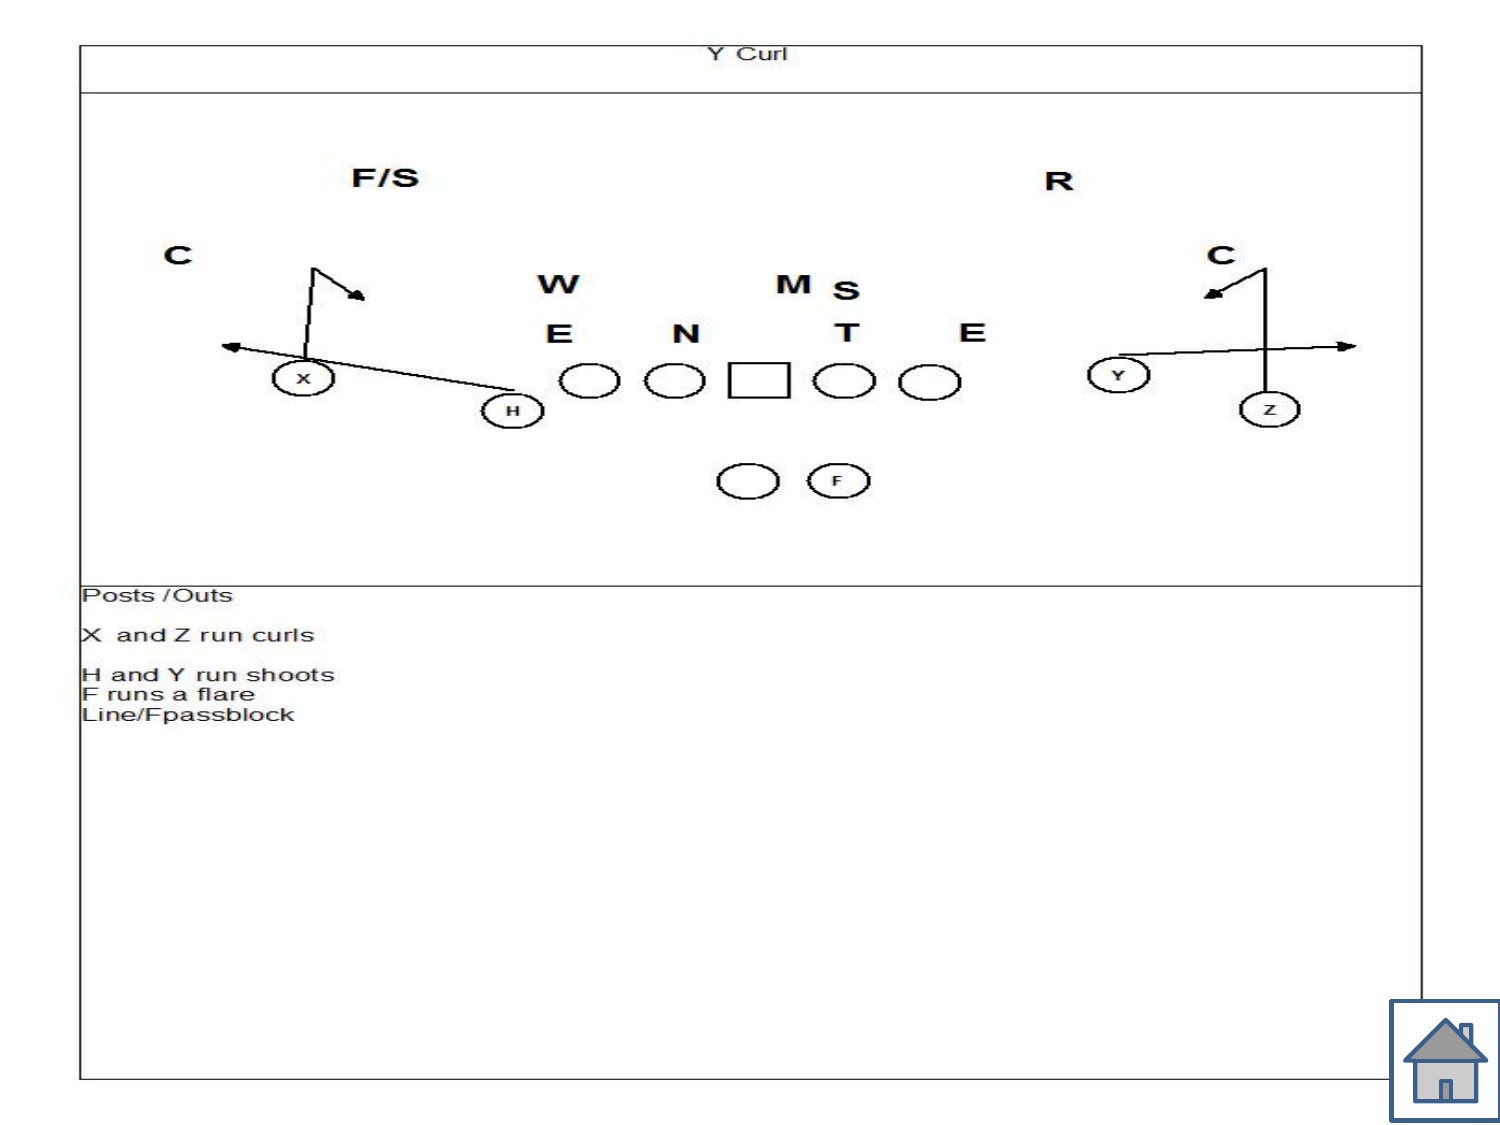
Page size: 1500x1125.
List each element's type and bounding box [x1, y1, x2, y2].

text_box [1389, 999, 1500, 1123]
picture [0, 0, 1500, 1125]
